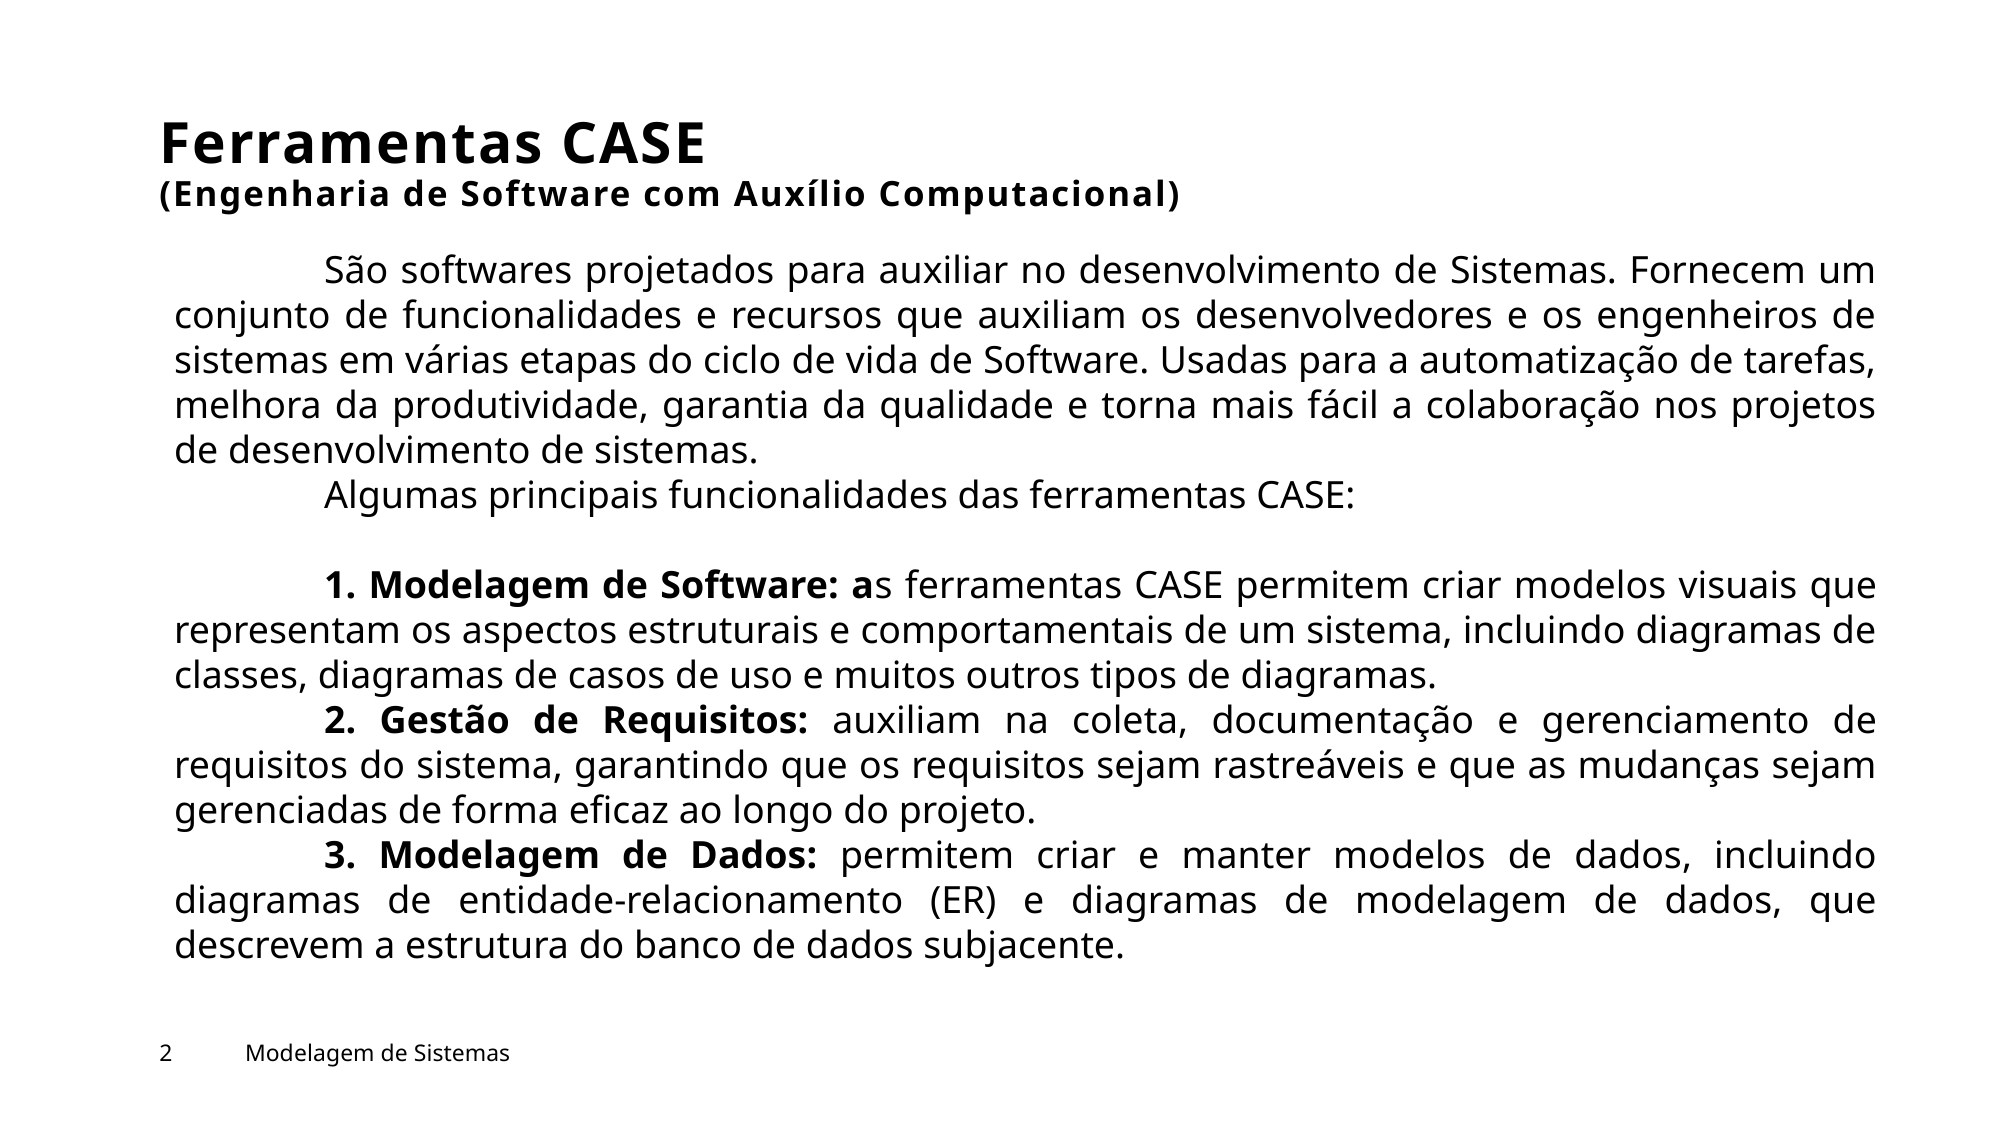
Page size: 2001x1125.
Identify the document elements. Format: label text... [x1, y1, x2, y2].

slide_number 2 [159, 1038, 245, 1080]
footer Modelagem de Sistemas [245, 1038, 518, 1080]
title Ferramentas CASE (Engenharia de Software com Auxílio Computacional) [159, 113, 1800, 214]
text_box São softwares projetados para auxiliar no desenvolvimento de Sistemas. Fornecem um conjunto de funcionalidades e recursos que auxiliam os desenvolvedores e os engenheiros de sistemas em várias etapas do ciclo de vida de Software. Usadas para a automatização de tarefas, melhora da produtividade, garantia da qualidade e torna mais fácil a colaboração nos projetos de desenvolvimento de sistemas. Algumas principais funcionalidades das ferramentas CASE: 1. Modelagem de Software: as ferramentas CASE permitem criar modelos visuais que representam os aspectos estruturais e comportamentais de um sistema, incluindo diagramas de classes, diagramas de casos de uso e muitos outros tipos de diagramas. 2. Gestão de Requisitos: auxiliam na coleta, documentação e gerenciamento de requisitos do sistema, garantindo que os requisitos sejam rastreáveis e que as mudanças sejam gerenciadas de forma eficaz ao longo do projeto. 3. Modelagem de Dados: permitem criar e manter modelos de dados, incluindo diagramas de entidade-relacionamento (ER) e diagramas de modelagem de dados, que descrevem a estrutura do banco de dados subjacente. [159, 238, 1893, 974]
